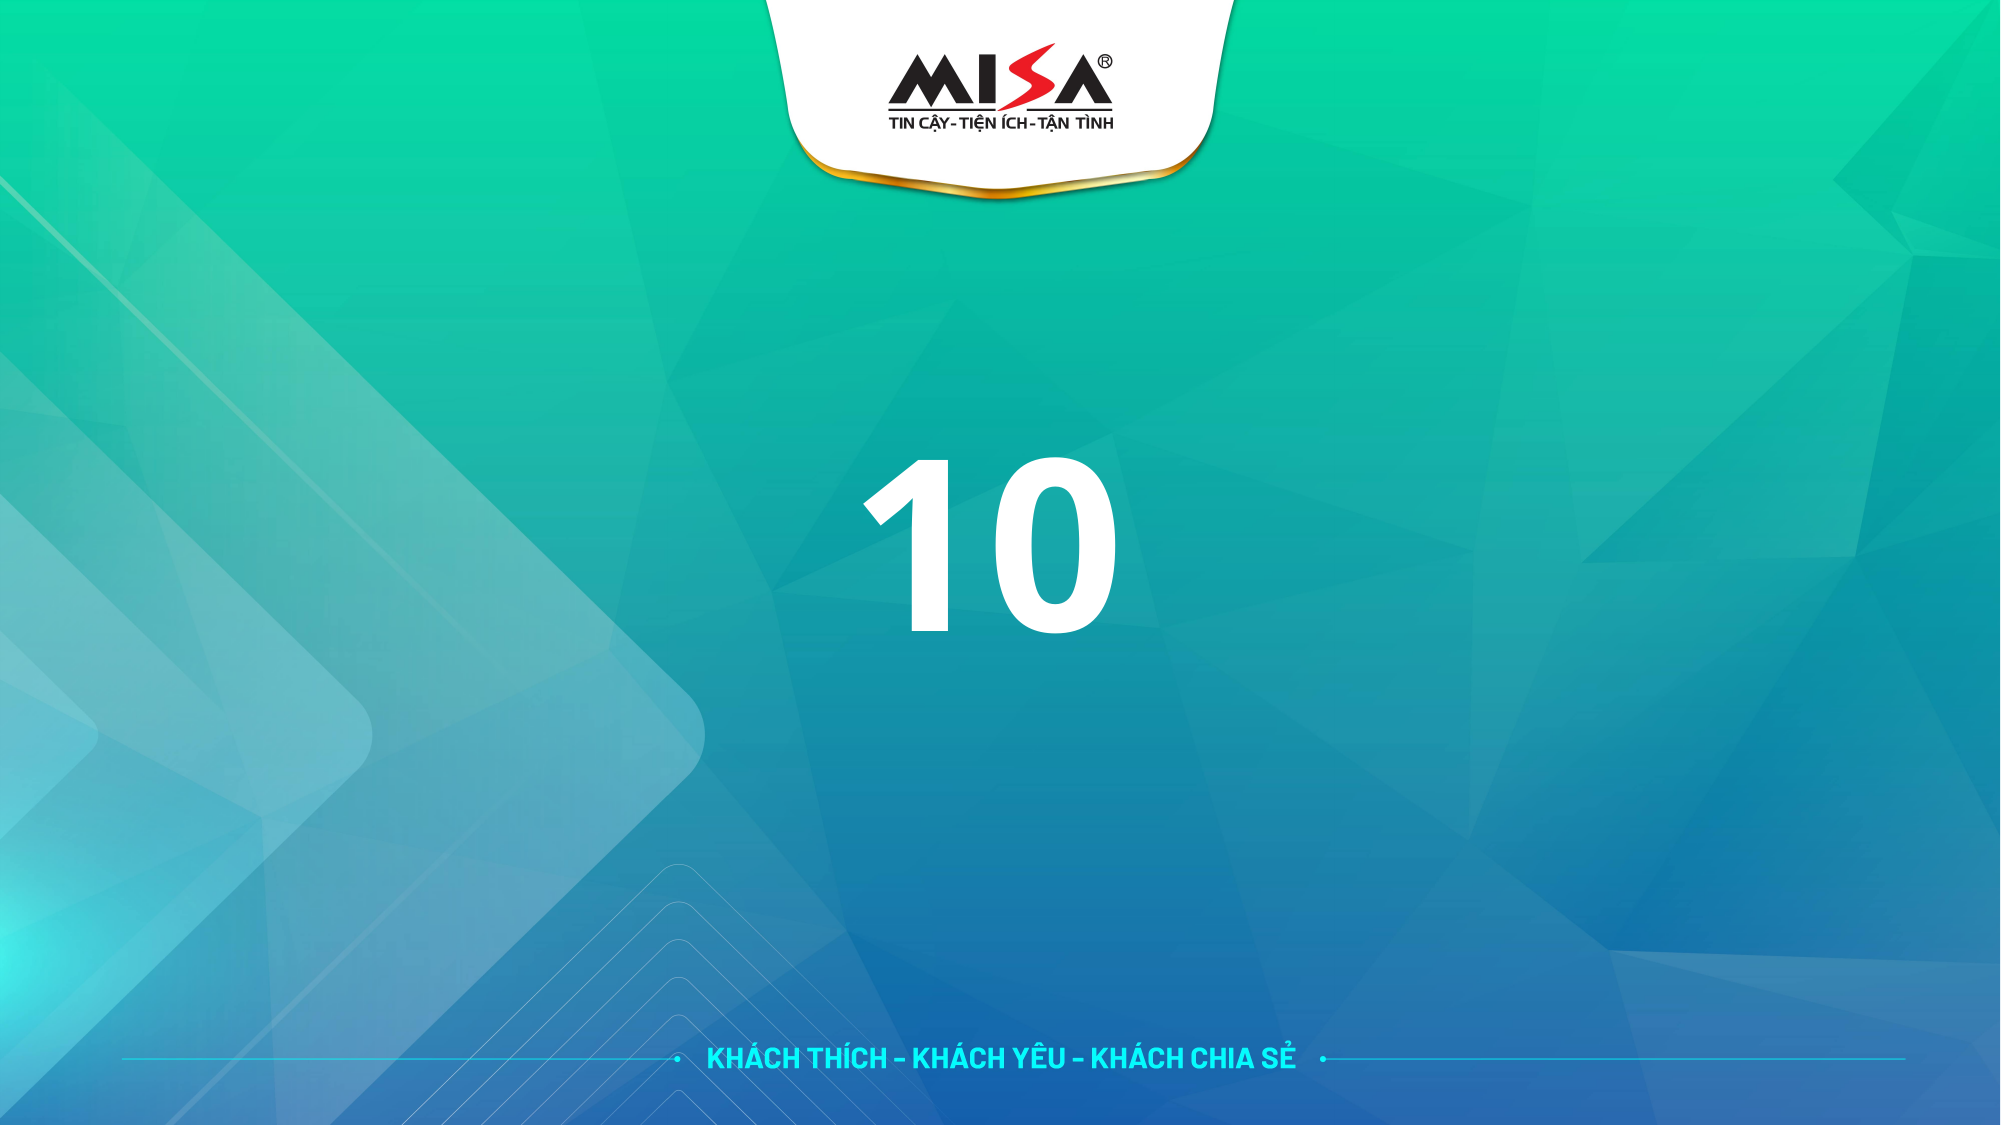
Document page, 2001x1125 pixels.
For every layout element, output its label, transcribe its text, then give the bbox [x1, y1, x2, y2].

text_box 10 [64, 356, 1909, 658]
picture [0, 0, 2001, 1125]
